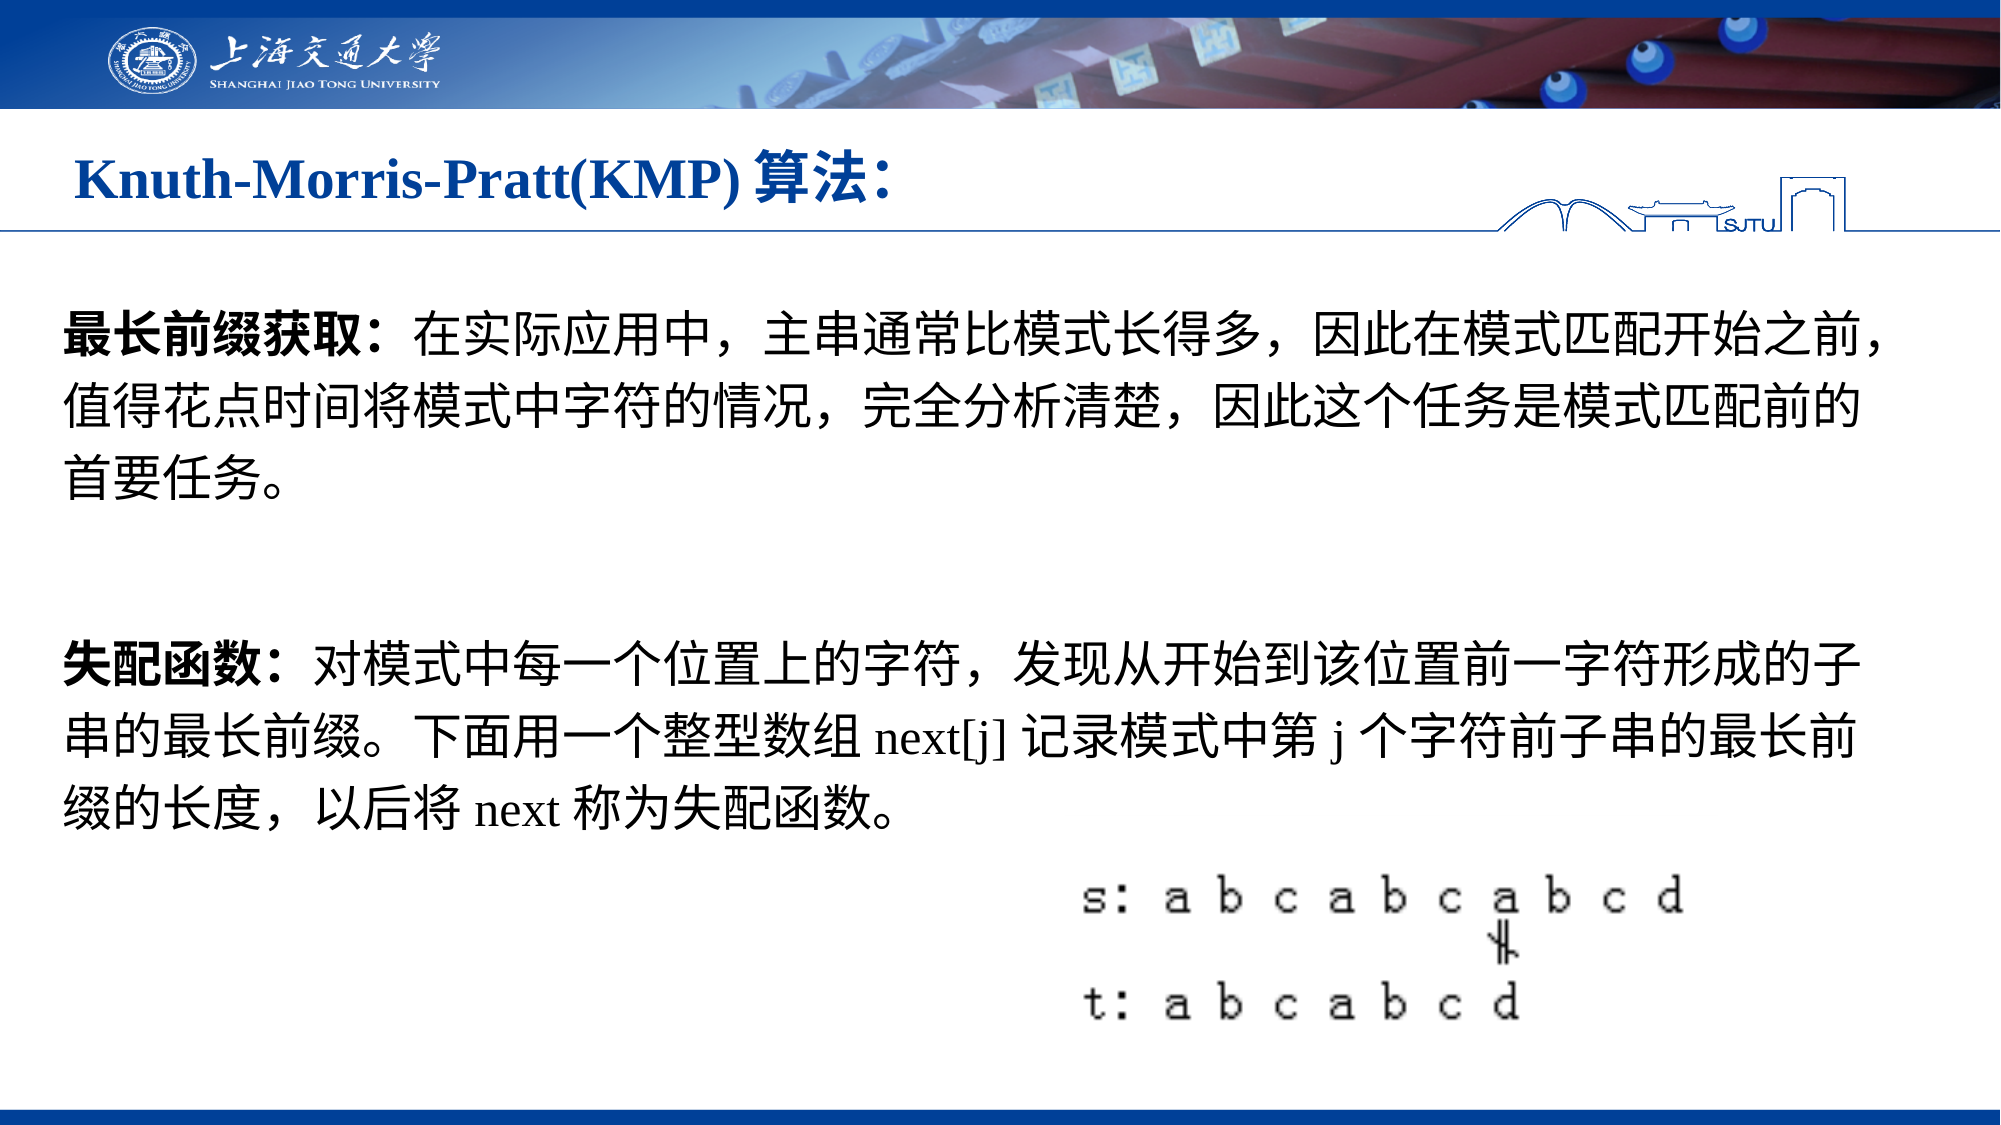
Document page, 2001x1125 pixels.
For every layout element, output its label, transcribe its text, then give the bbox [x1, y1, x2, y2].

picture [1065, 814, 1718, 1041]
picture [0, 0, 2001, 109]
list 最长前缀获取：在实际应用中，主串通常比模式长得多，因此在模式匹配开始之前，值得花点时间将模式中字符的情况，完全分析清楚，因此这个任务是模式匹配前的首要任务。 失配函数：对模式中每一个位置上的字符，发现从开始到该位置前一字符形成的子串的最长前缀。下面用一个整型数组next[j]记录模式中第j个字符前子串的最长前缀的长度，以后将next称为失配函数。 [47, 283, 1879, 881]
title Knuth-Morris-Pratt(KMP)算法： [47, 123, 1879, 218]
